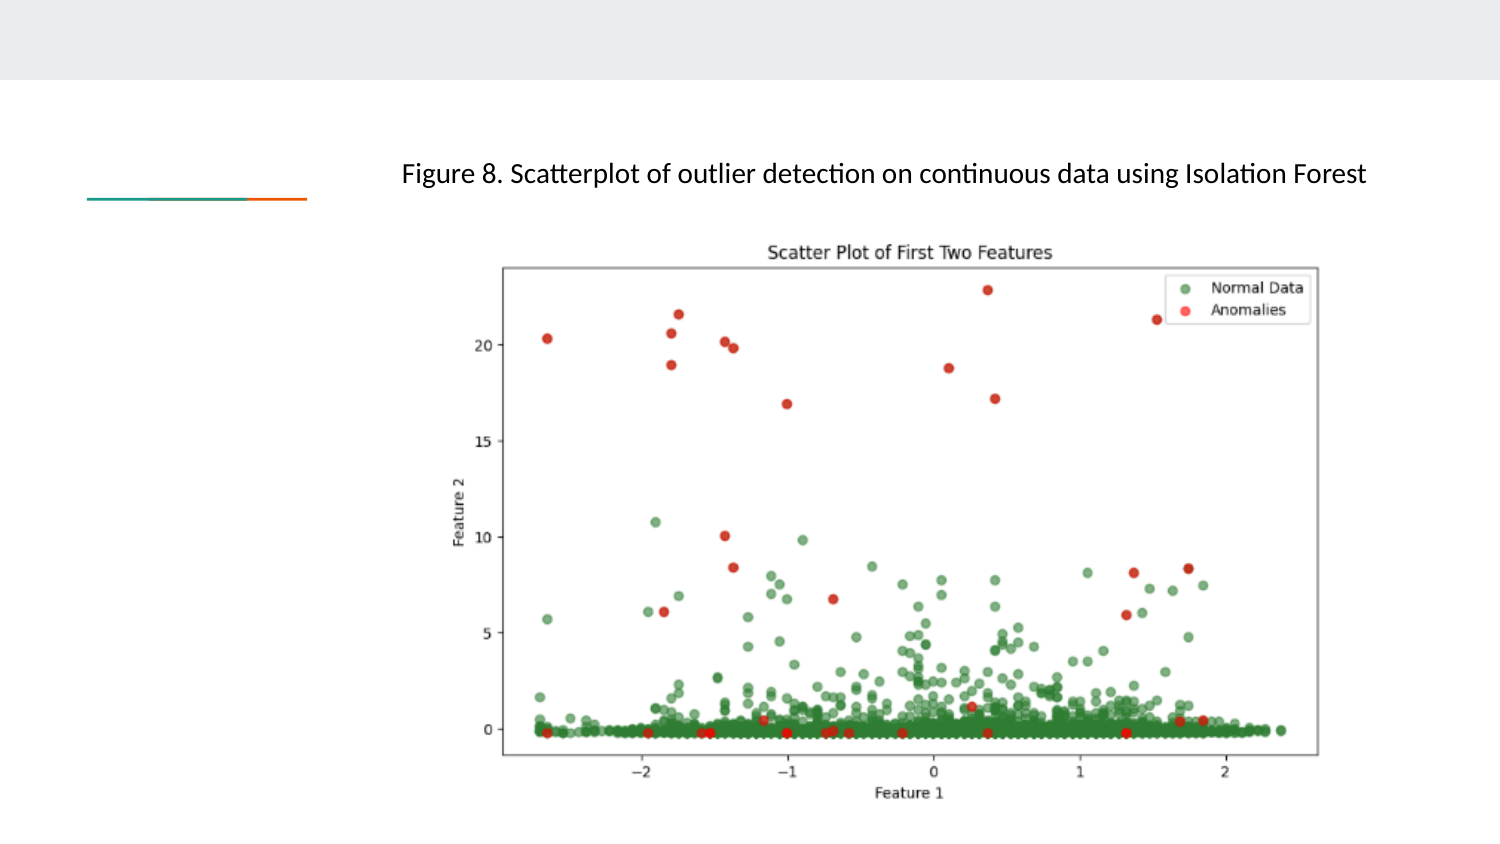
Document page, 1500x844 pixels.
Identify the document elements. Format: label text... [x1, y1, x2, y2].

picture [443, 233, 1327, 811]
text_box Figure 8. Scatterplot of outlier detection on continuous data using Isolation Forest [333, 141, 1437, 205]
